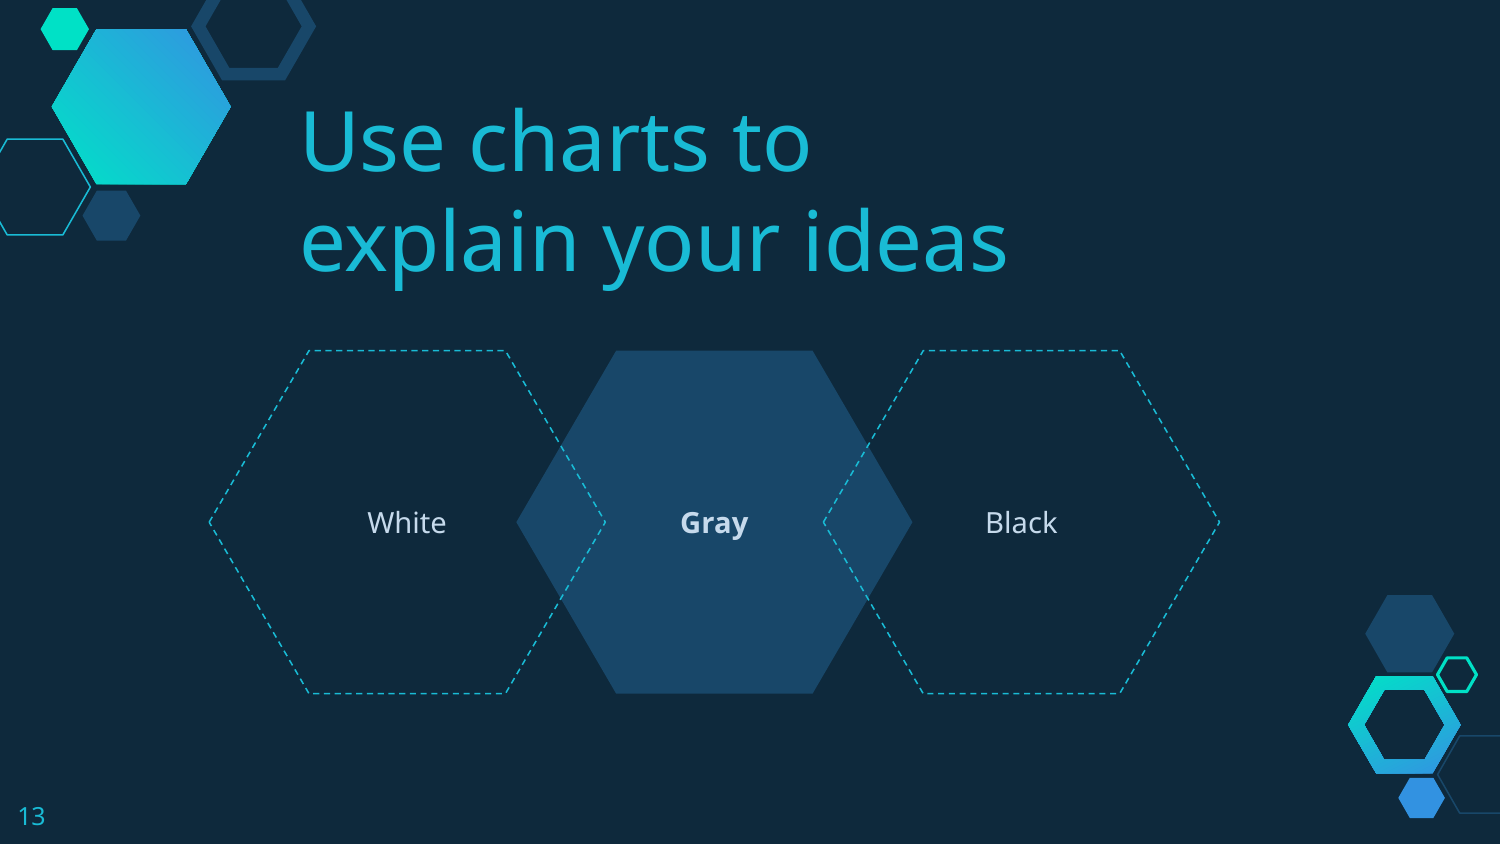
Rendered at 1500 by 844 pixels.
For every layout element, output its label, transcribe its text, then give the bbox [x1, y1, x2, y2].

text_box Black [823, 350, 1220, 694]
slide_number 13 [2, 785, 93, 844]
text_box White [209, 350, 606, 694]
text_box Gray [561, 350, 868, 694]
title Use charts to explain your ideas [284, 197, 1096, 304]
